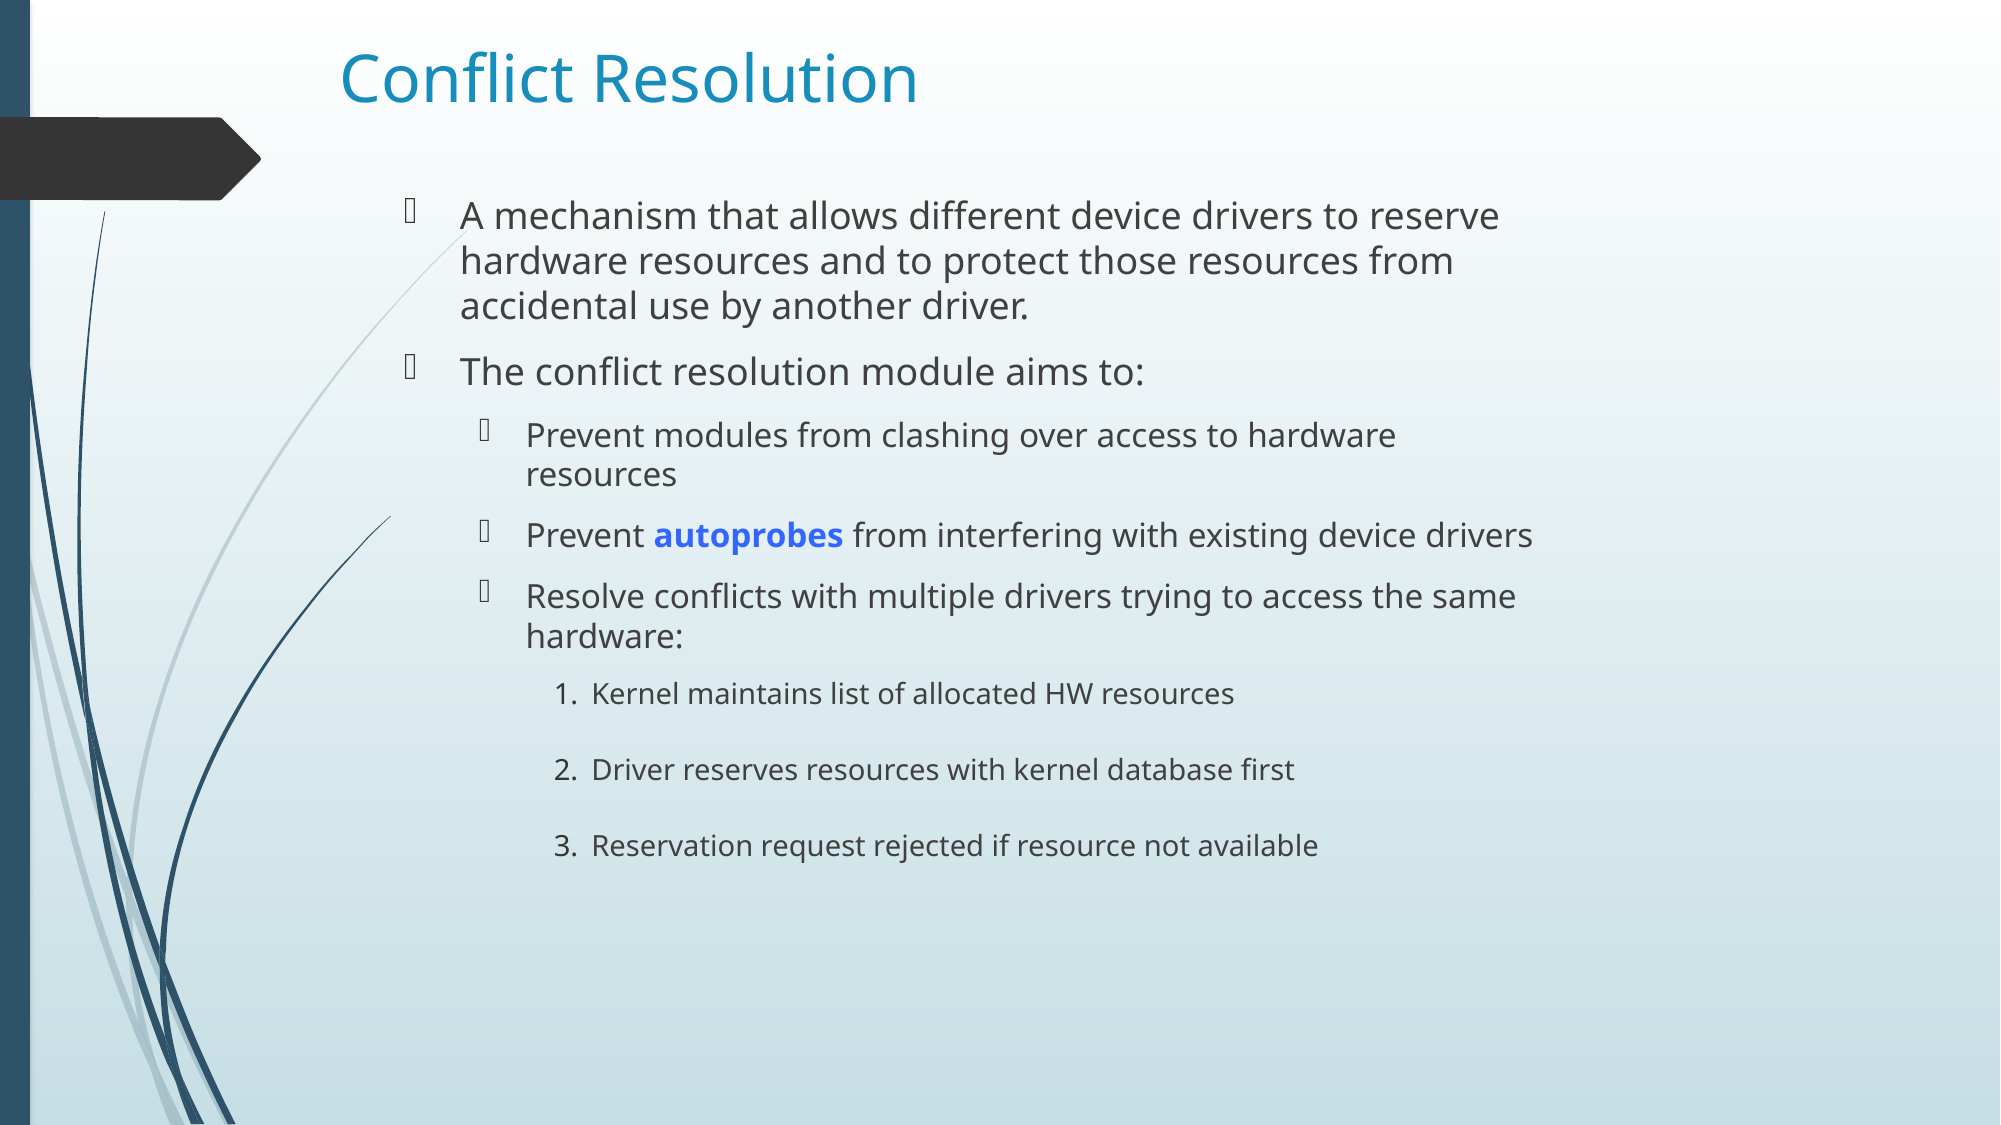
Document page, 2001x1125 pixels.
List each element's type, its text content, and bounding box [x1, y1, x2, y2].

title Conflict Resolution [324, 28, 1675, 124]
list A mechanism that allows different device drivers to reserve hardware resources and to protect those resources from accidental use by another driver. The conflict resolution module aims to: Prevent modules from clashing over access to hardware resources Prevent autoprobes from interfering with existing device drivers Resolve conflicts with multiple drivers trying to access the same hardware: Kernel maintains list of allocated HW resources Driver reserves resources with kernel database first Reservation request rejected if resource not available [388, 184, 1555, 920]
